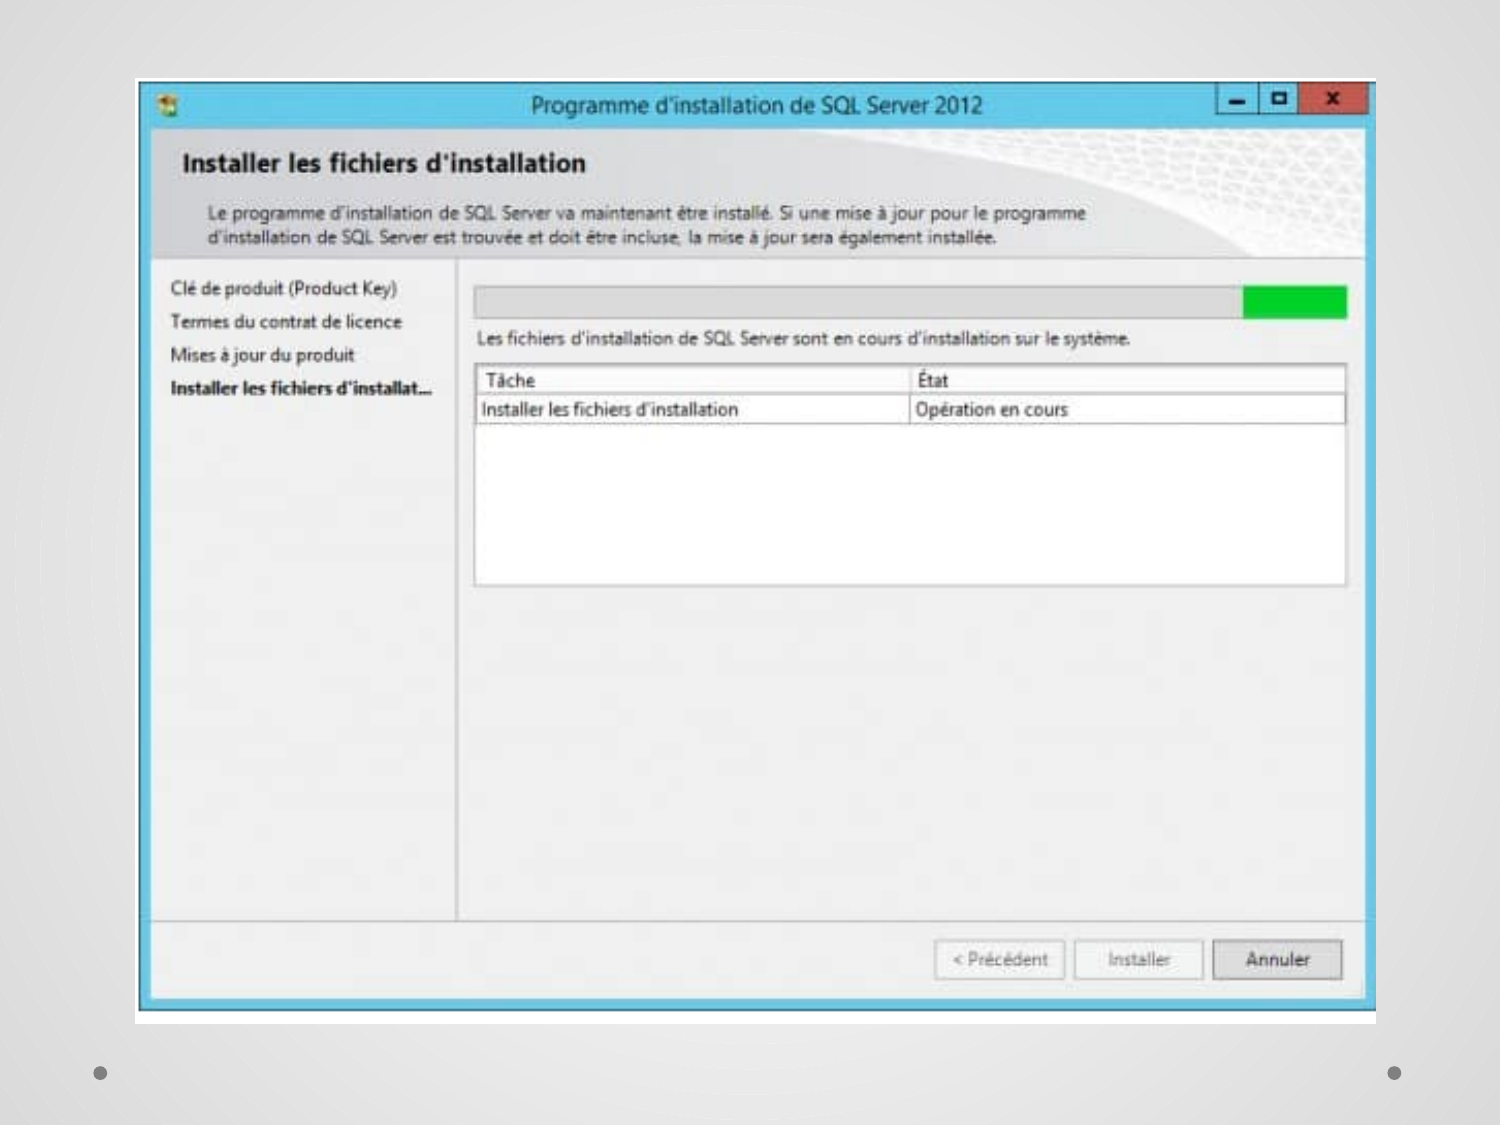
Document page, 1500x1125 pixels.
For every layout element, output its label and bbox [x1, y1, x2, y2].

list [135, 77, 1376, 1024]
